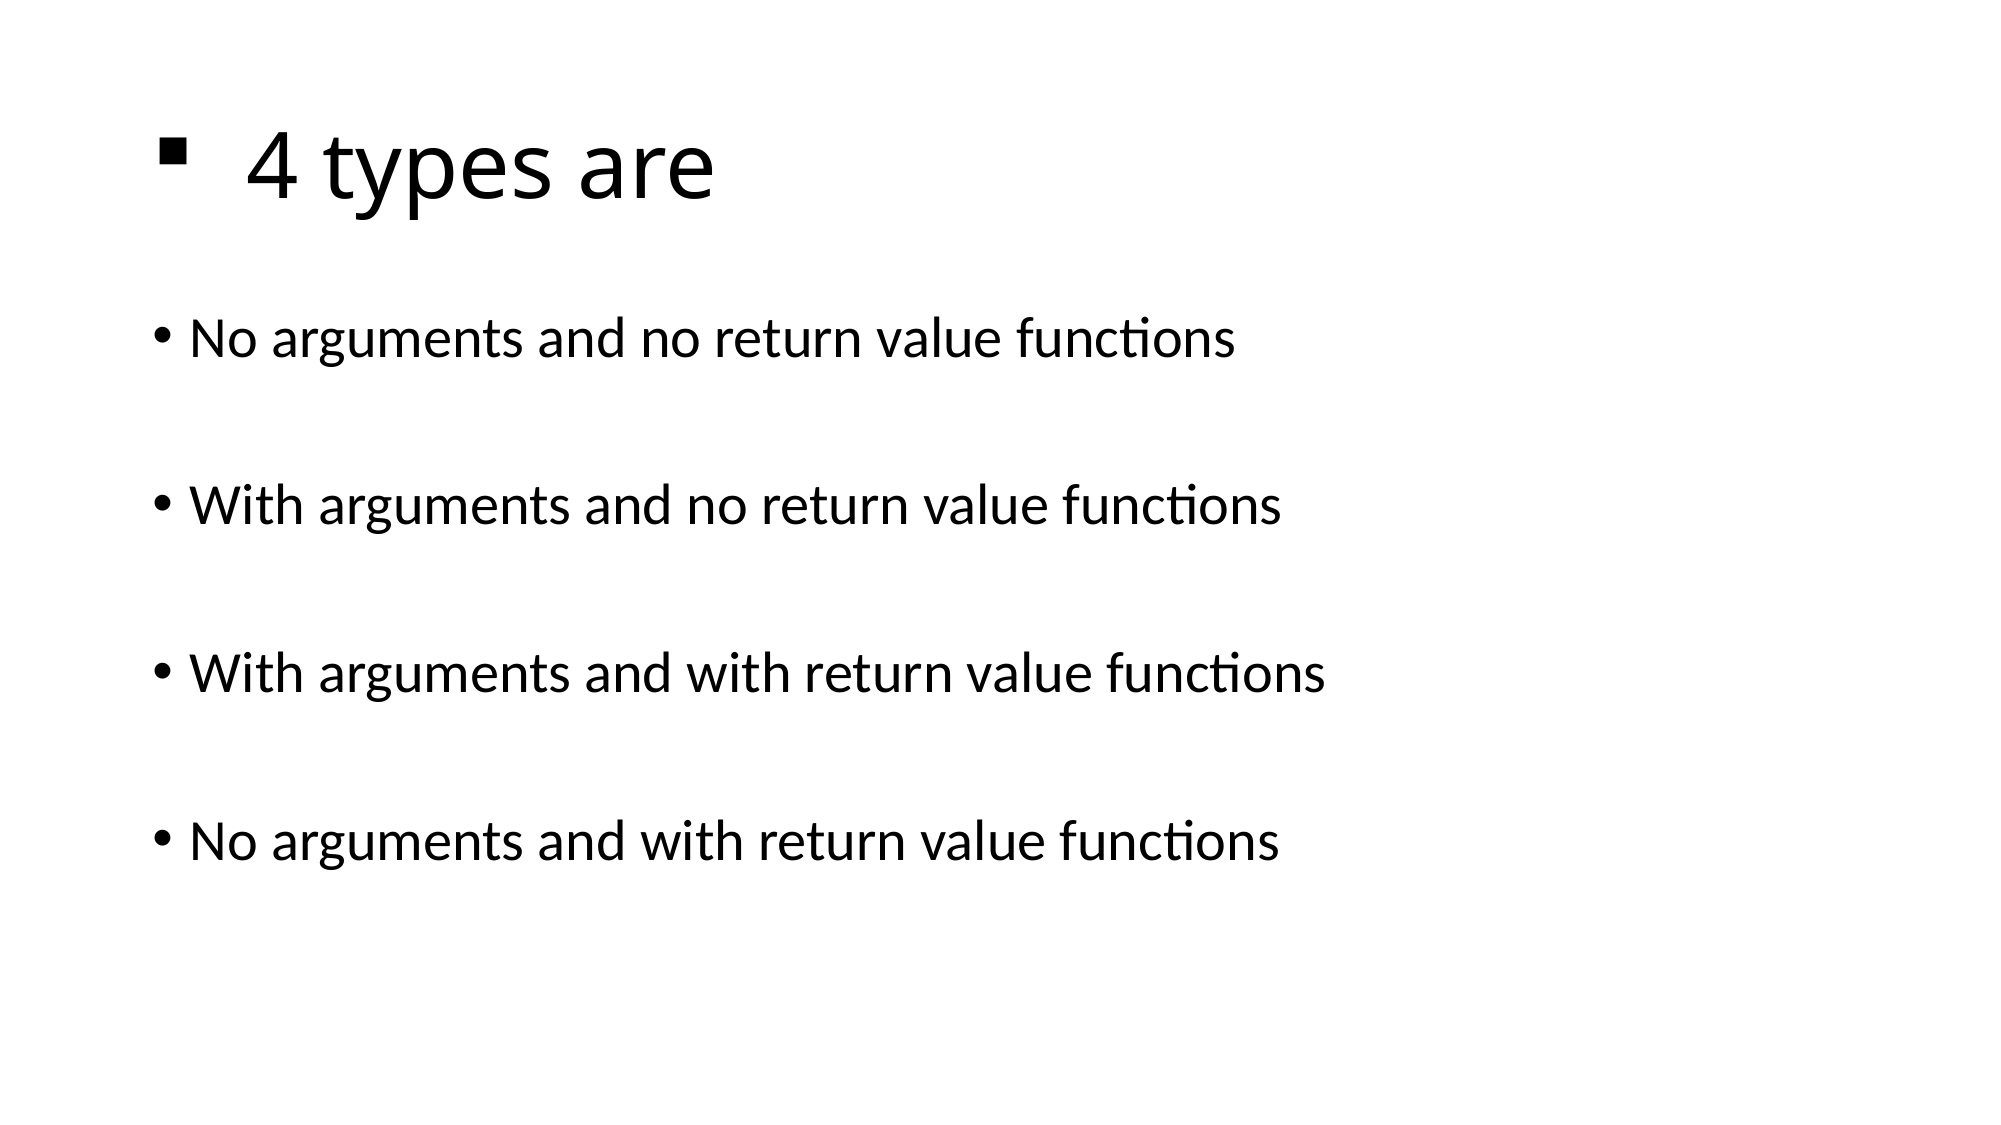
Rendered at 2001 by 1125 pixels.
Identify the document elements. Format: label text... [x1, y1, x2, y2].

list No arguments and no return value functions With arguments and no return value functions With arguments and with return value functions No arguments and with return value functions [137, 299, 1863, 1014]
title 4 types are [137, 59, 1863, 278]
